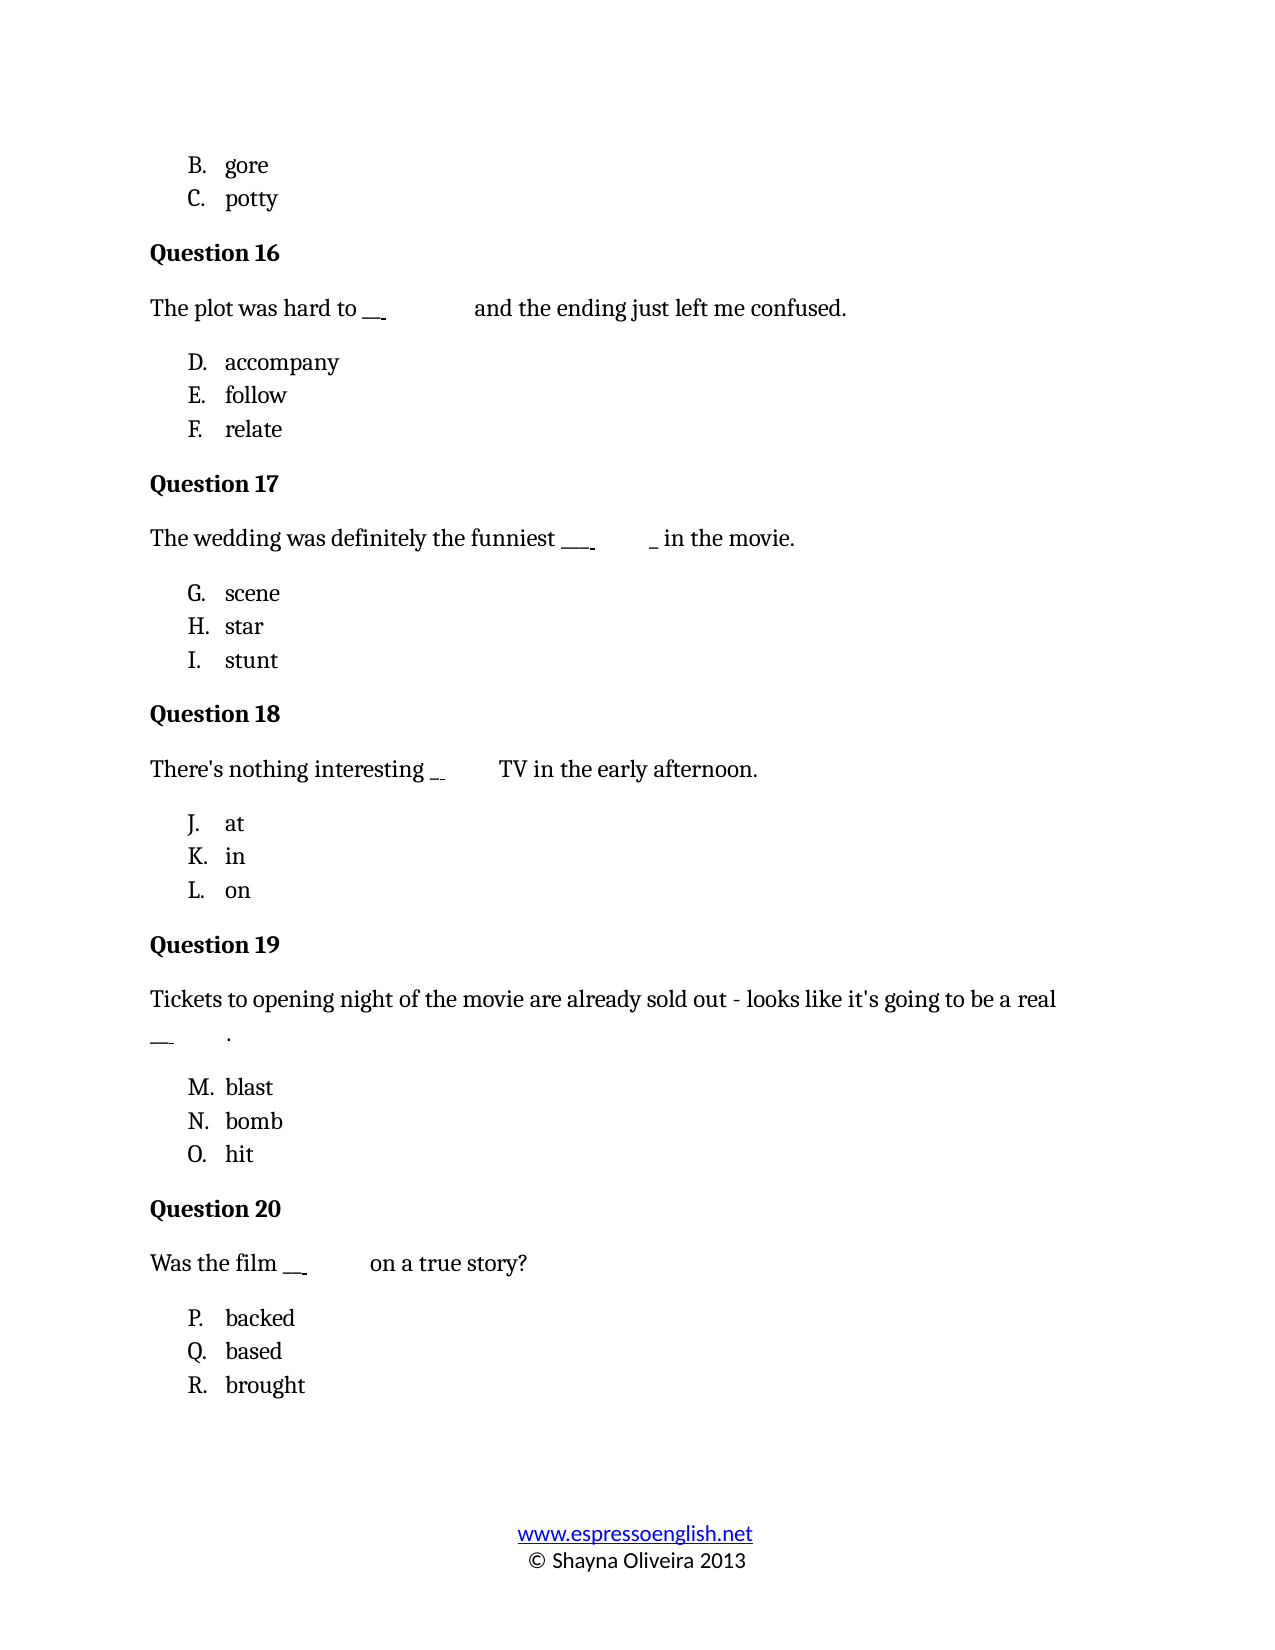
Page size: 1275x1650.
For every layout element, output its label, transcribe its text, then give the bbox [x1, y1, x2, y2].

footer www.espressoenglish.net © Shayna Oliveira 2013 [515, 1521, 760, 1650]
text_box gore potty Question 16 The plot was hard to __ and the ending just left me confused. accompany follow relate Question 17 The wedding was definitely the funniest ___ _ in the movie. scene star stunt Question 18 There's nothing interesting _ TV in the early afternoon. at in on Question 19 Tickets to opening night of the movie are already sold out - looks like it's going to be a real __ . blast bomb hit Question 20 Was the film __ on a true story? backed based brought [147, 148, 1111, 1399]
